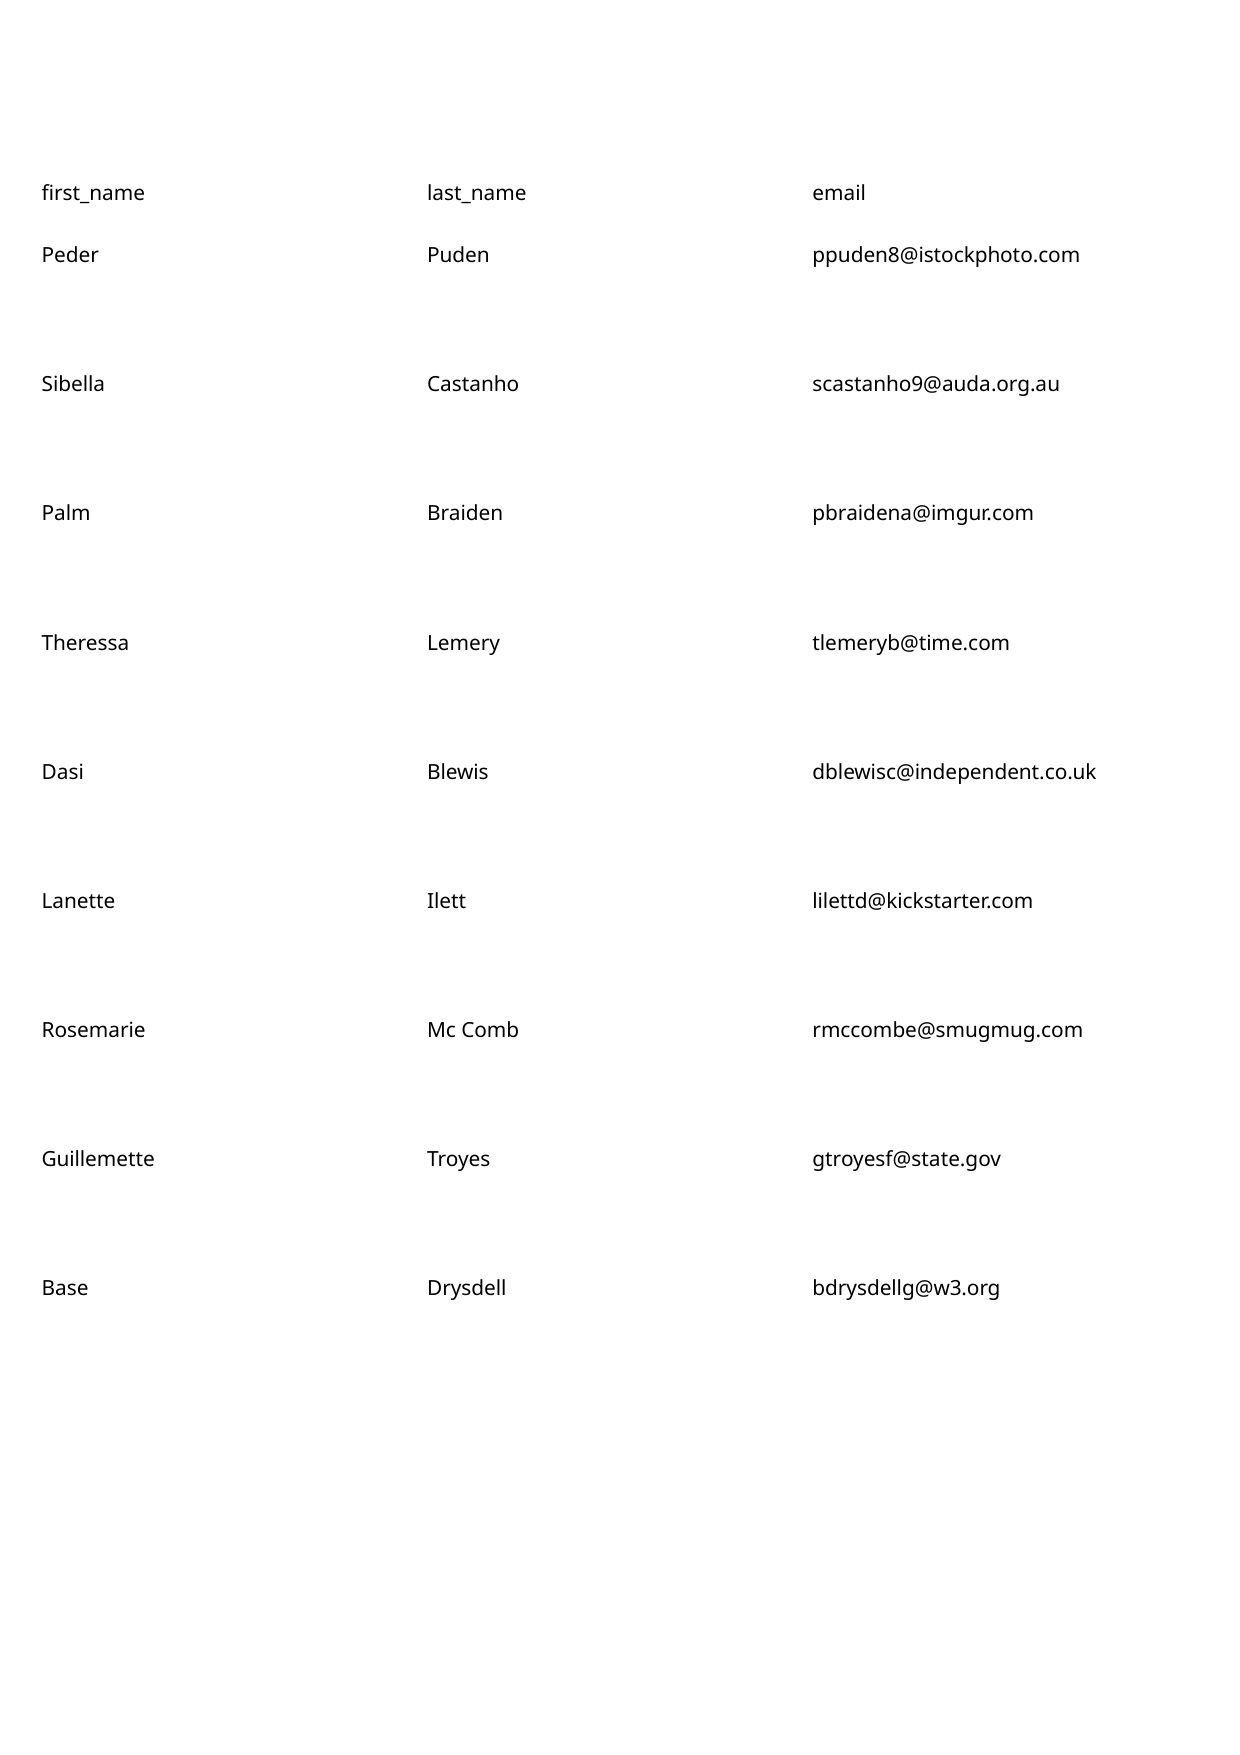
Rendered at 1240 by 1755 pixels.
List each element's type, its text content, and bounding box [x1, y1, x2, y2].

text_box gtroyesf@state.gov [812, 1145, 1198, 1209]
text_box pbraidena@imgur.com [812, 499, 1198, 563]
text_box Castanho [427, 370, 812, 434]
text_box first_name [41, 179, 427, 241]
text_box bdrysdellg@w3.org [812, 1274, 1198, 1338]
text_box rmccombe@smugmug.com [812, 1016, 1198, 1080]
text_box ppuden8@istockphoto.com [812, 241, 1198, 305]
text_box tlemeryb@time.com [812, 629, 1198, 692]
text_box scastanho9@auda.org.au [812, 370, 1198, 434]
text_box Theressa [41, 629, 427, 692]
text_box last_name [427, 179, 812, 241]
text_box Guillemette [41, 1145, 427, 1209]
text_box Peder [41, 241, 427, 305]
text_box Palm [41, 499, 427, 563]
text_box Base [41, 1274, 427, 1338]
text_box Mc Comb [427, 1016, 812, 1080]
text_box Ilett [427, 887, 812, 950]
text_box dblewisc@independent.co.uk [812, 758, 1198, 821]
text_box Blewis [427, 758, 812, 821]
text_box Rosemarie [41, 1016, 427, 1080]
text_box Sibella [41, 370, 427, 434]
text_box email [812, 179, 1198, 241]
text_box Troyes [427, 1145, 812, 1209]
text_box lilettd@kickstarter.com [812, 887, 1198, 950]
text_box Lemery [427, 629, 812, 692]
text_box Drysdell [427, 1274, 812, 1338]
text_box Dasi [41, 758, 427, 821]
text_box Puden [427, 241, 812, 305]
text_box Braiden [427, 499, 812, 563]
text_box Lanette [41, 887, 427, 950]
